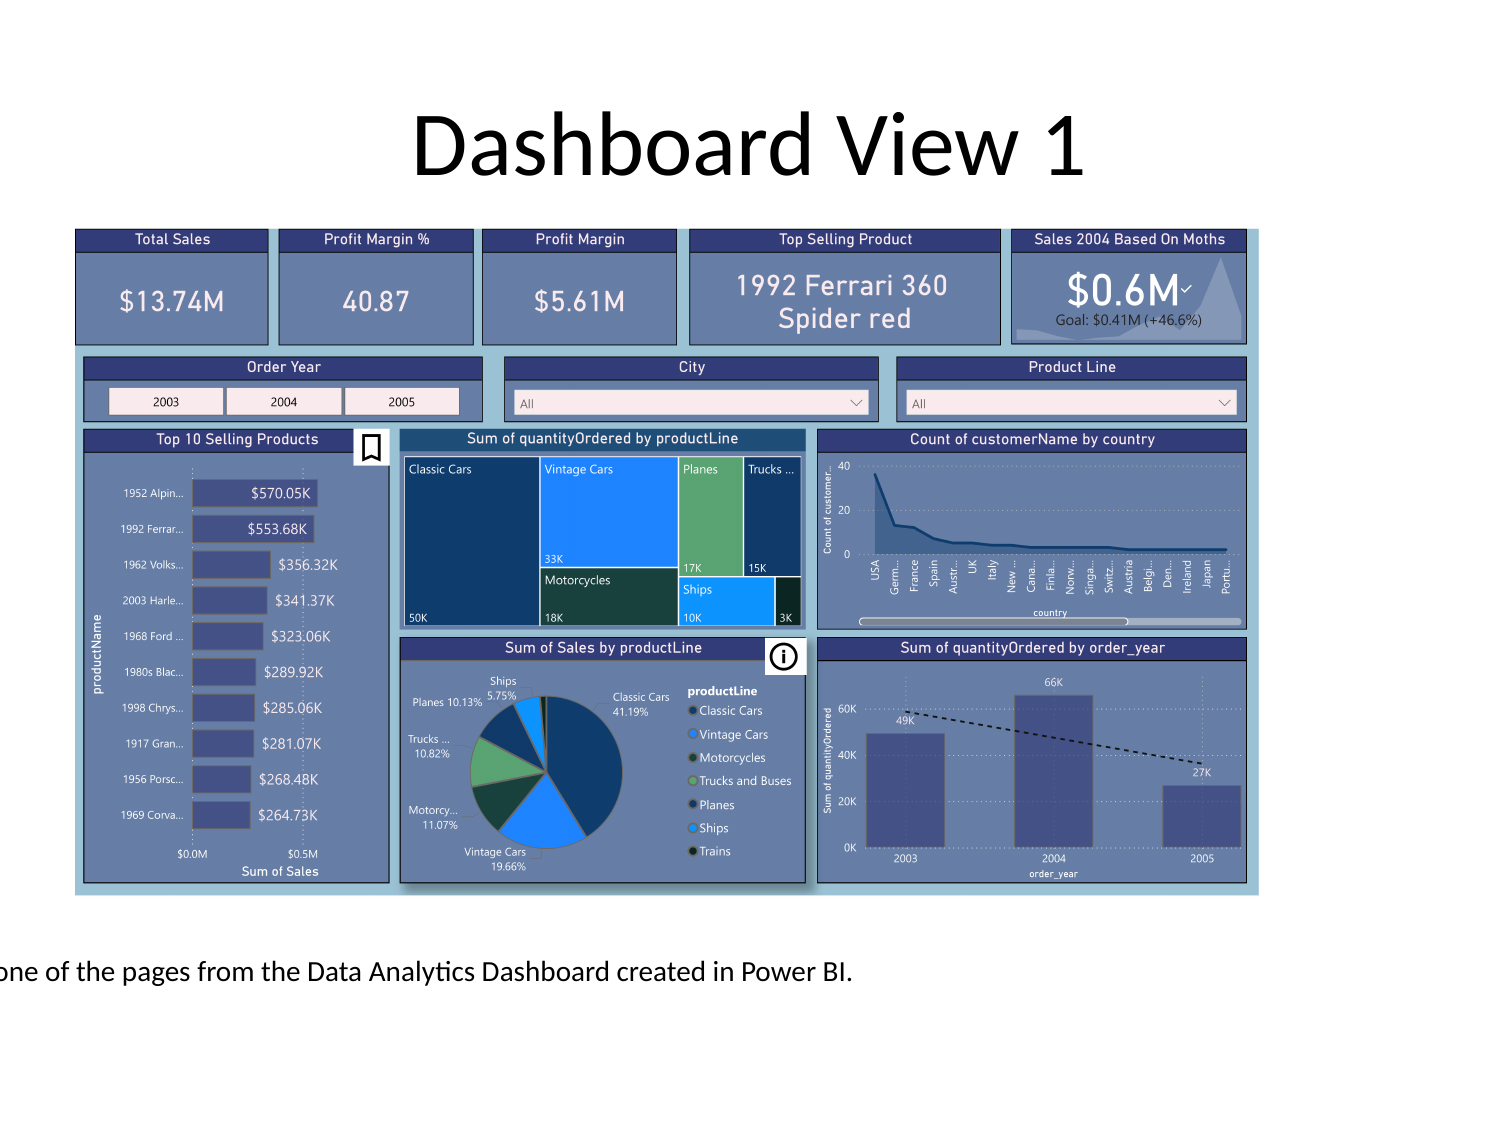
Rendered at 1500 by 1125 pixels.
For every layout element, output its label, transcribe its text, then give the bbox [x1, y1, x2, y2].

picture [74, 224, 1259, 901]
title Dashboard View 1 [75, 45, 1425, 233]
text_box This slide represents one of the pages from the Data Analytics Dashboard created in Power BI. [0, 899, 870, 995]
